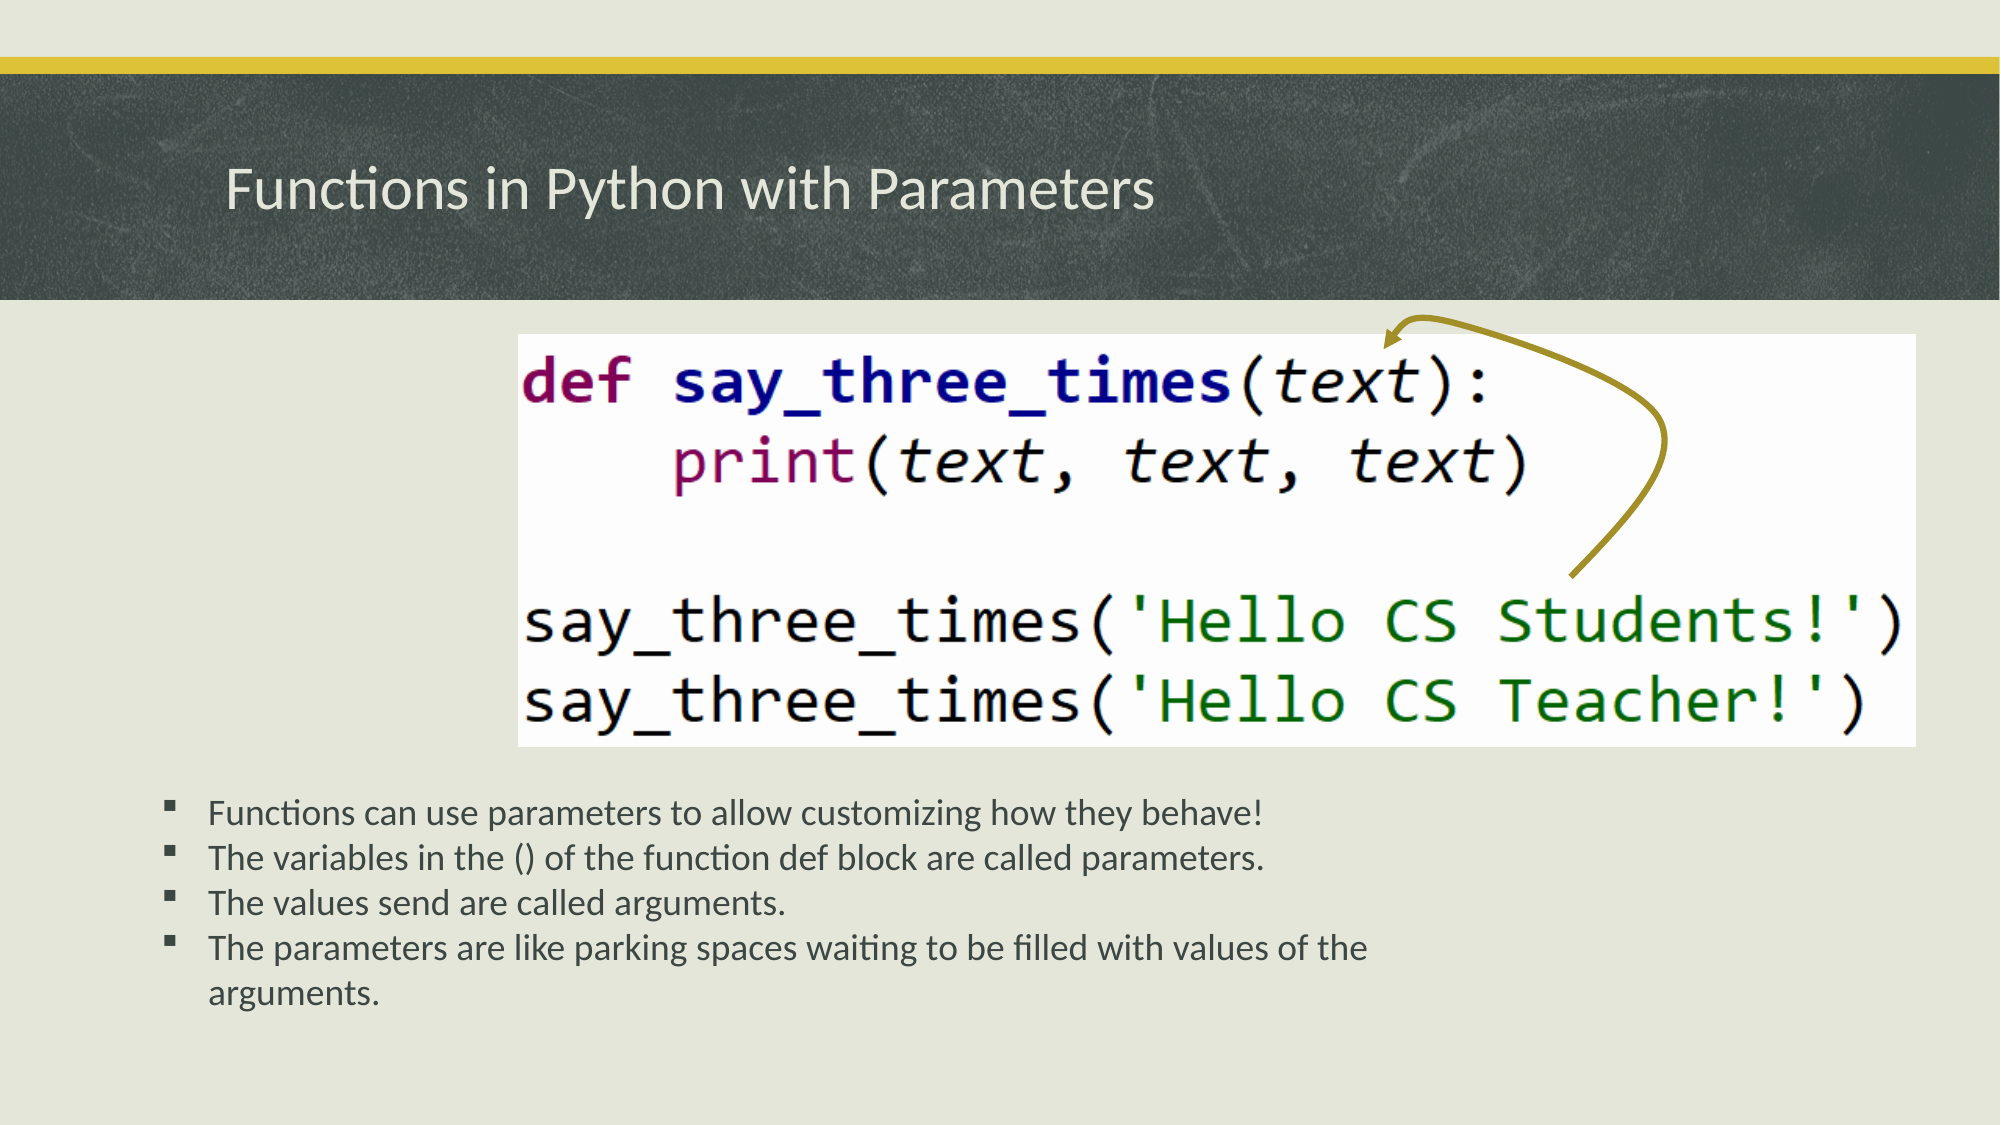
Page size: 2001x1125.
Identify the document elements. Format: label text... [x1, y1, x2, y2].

text_box [1392, 317, 1496, 334]
text_box Functions can use parameters to allow customizing how they behave! The variables in the () of the function def block are called parameters. The values send are called arguments. The parameters are like parking spaces waiting to be filled with values of the arguments. [146, 781, 1520, 1021]
title Functions in Python with Parameters [210, 76, 1790, 300]
picture [0, 74, 2000, 300]
picture [518, 334, 1916, 747]
